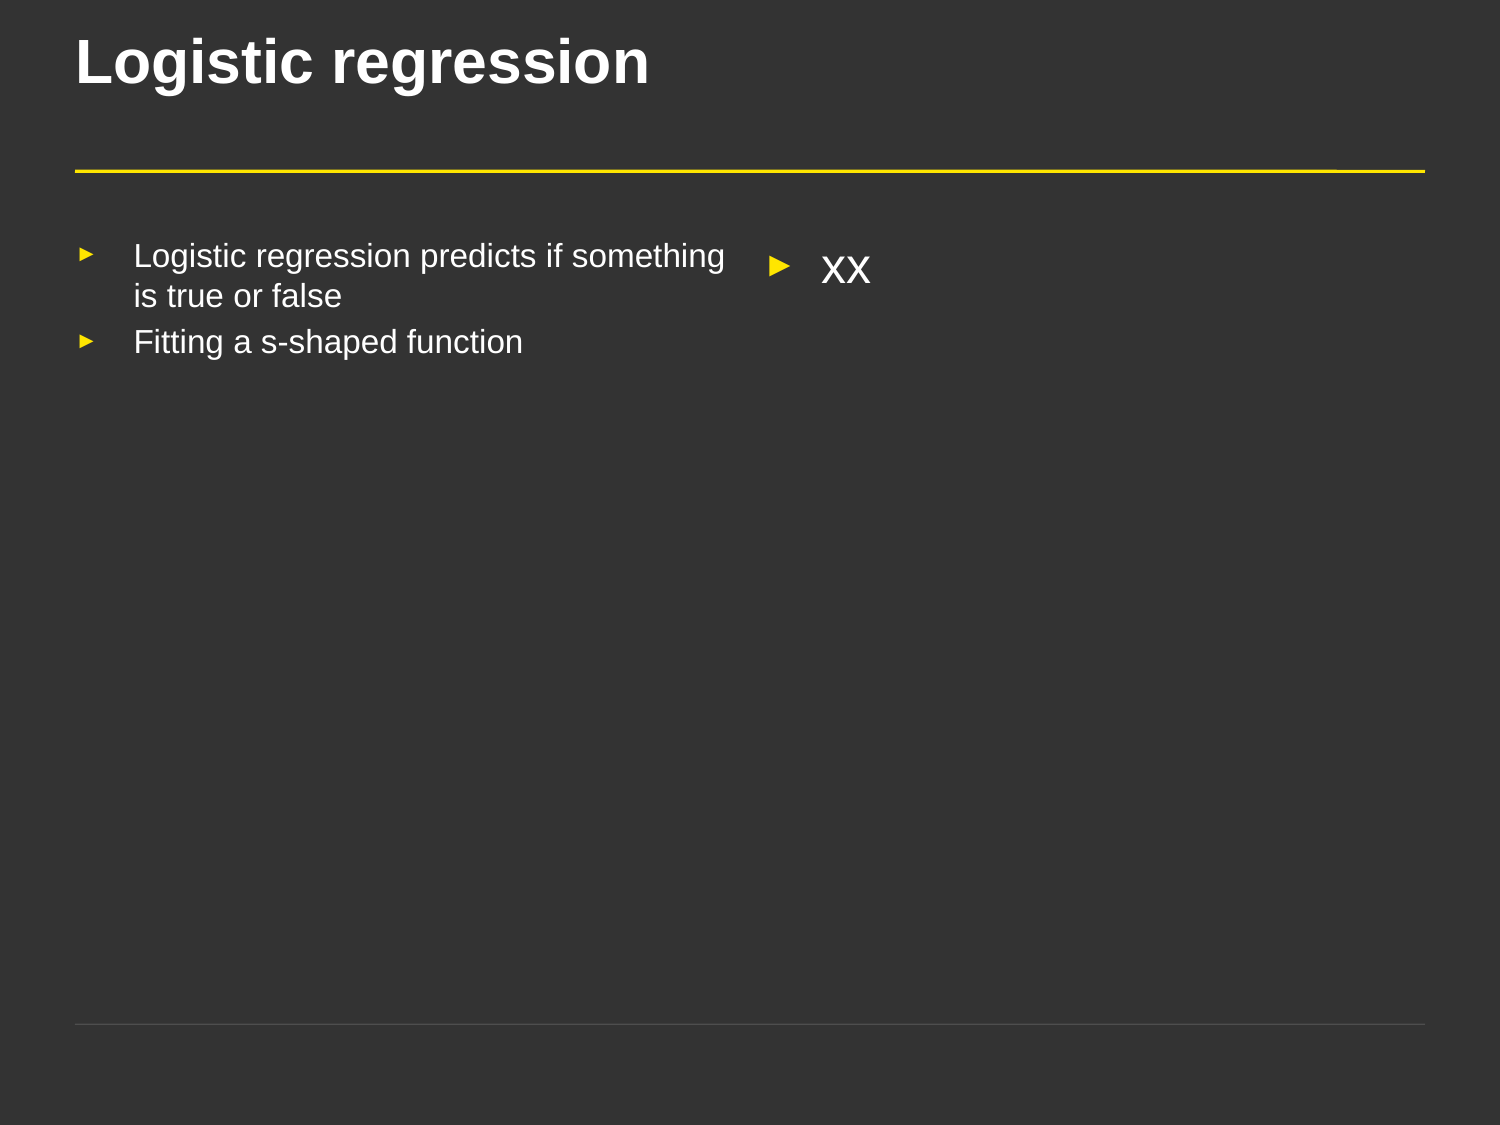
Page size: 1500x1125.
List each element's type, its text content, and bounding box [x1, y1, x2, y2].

title Logistic regression [75, 33, 1425, 175]
list xx [762, 233, 1425, 1004]
list Logistic regression predicts if something is true or false Fitting a s-shaped function [75, 233, 738, 1004]
